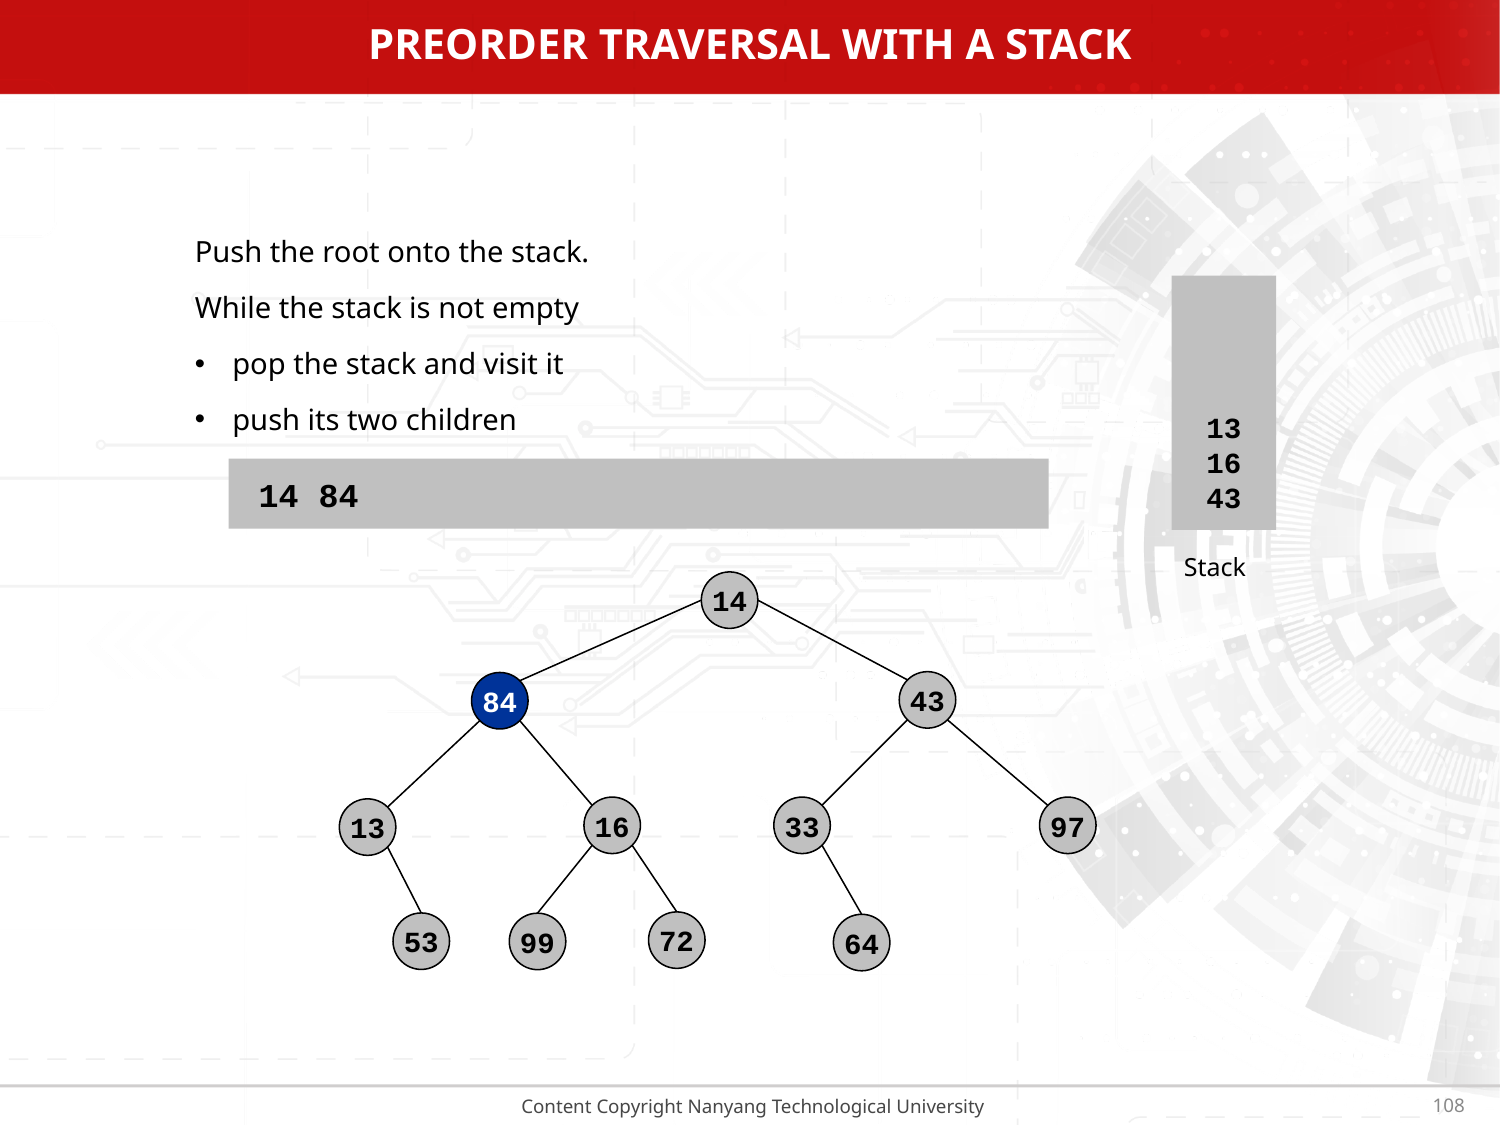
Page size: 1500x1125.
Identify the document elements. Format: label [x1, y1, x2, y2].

picture [0, 1088, 1500, 1125]
title [0, 0, 1500, 93]
picture [0, 93, 1500, 1084]
text_box [180, 226, 1325, 971]
